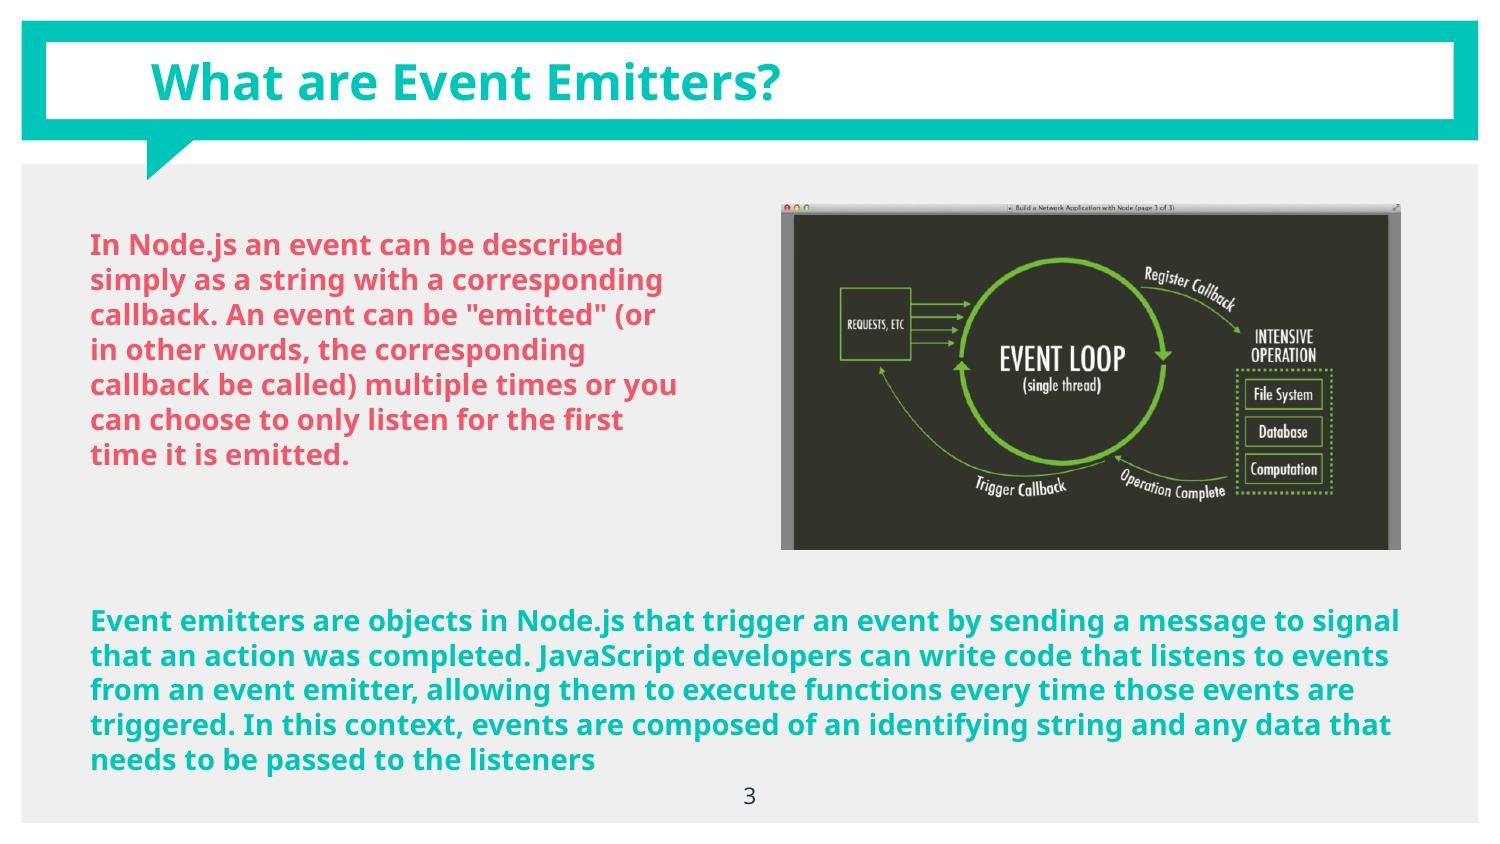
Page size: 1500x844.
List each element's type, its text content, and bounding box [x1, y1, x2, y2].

text_box In Node.js an event can be described simply as a string with a corresponding callback. An event can be "emitted" (or in other words, the corresponding callback be called) multiple times or you can choose to only listen for the first time it is emitted. [75, 211, 695, 586]
text_box Event emitters are objects in Node.js that trigger an event by sending a message to signal that an action was completed. JavaScript developers can write code that listens to events from an event emitter, allowing them to execute functions every time those events are triggered. In this context, events are composed of an identifying string and any data that needs to be passed to the listeners [74, 586, 1425, 832]
picture [780, 204, 1401, 550]
title What are Event Emitters? [136, 20, 1441, 141]
slide_number 3 [705, 766, 795, 832]
